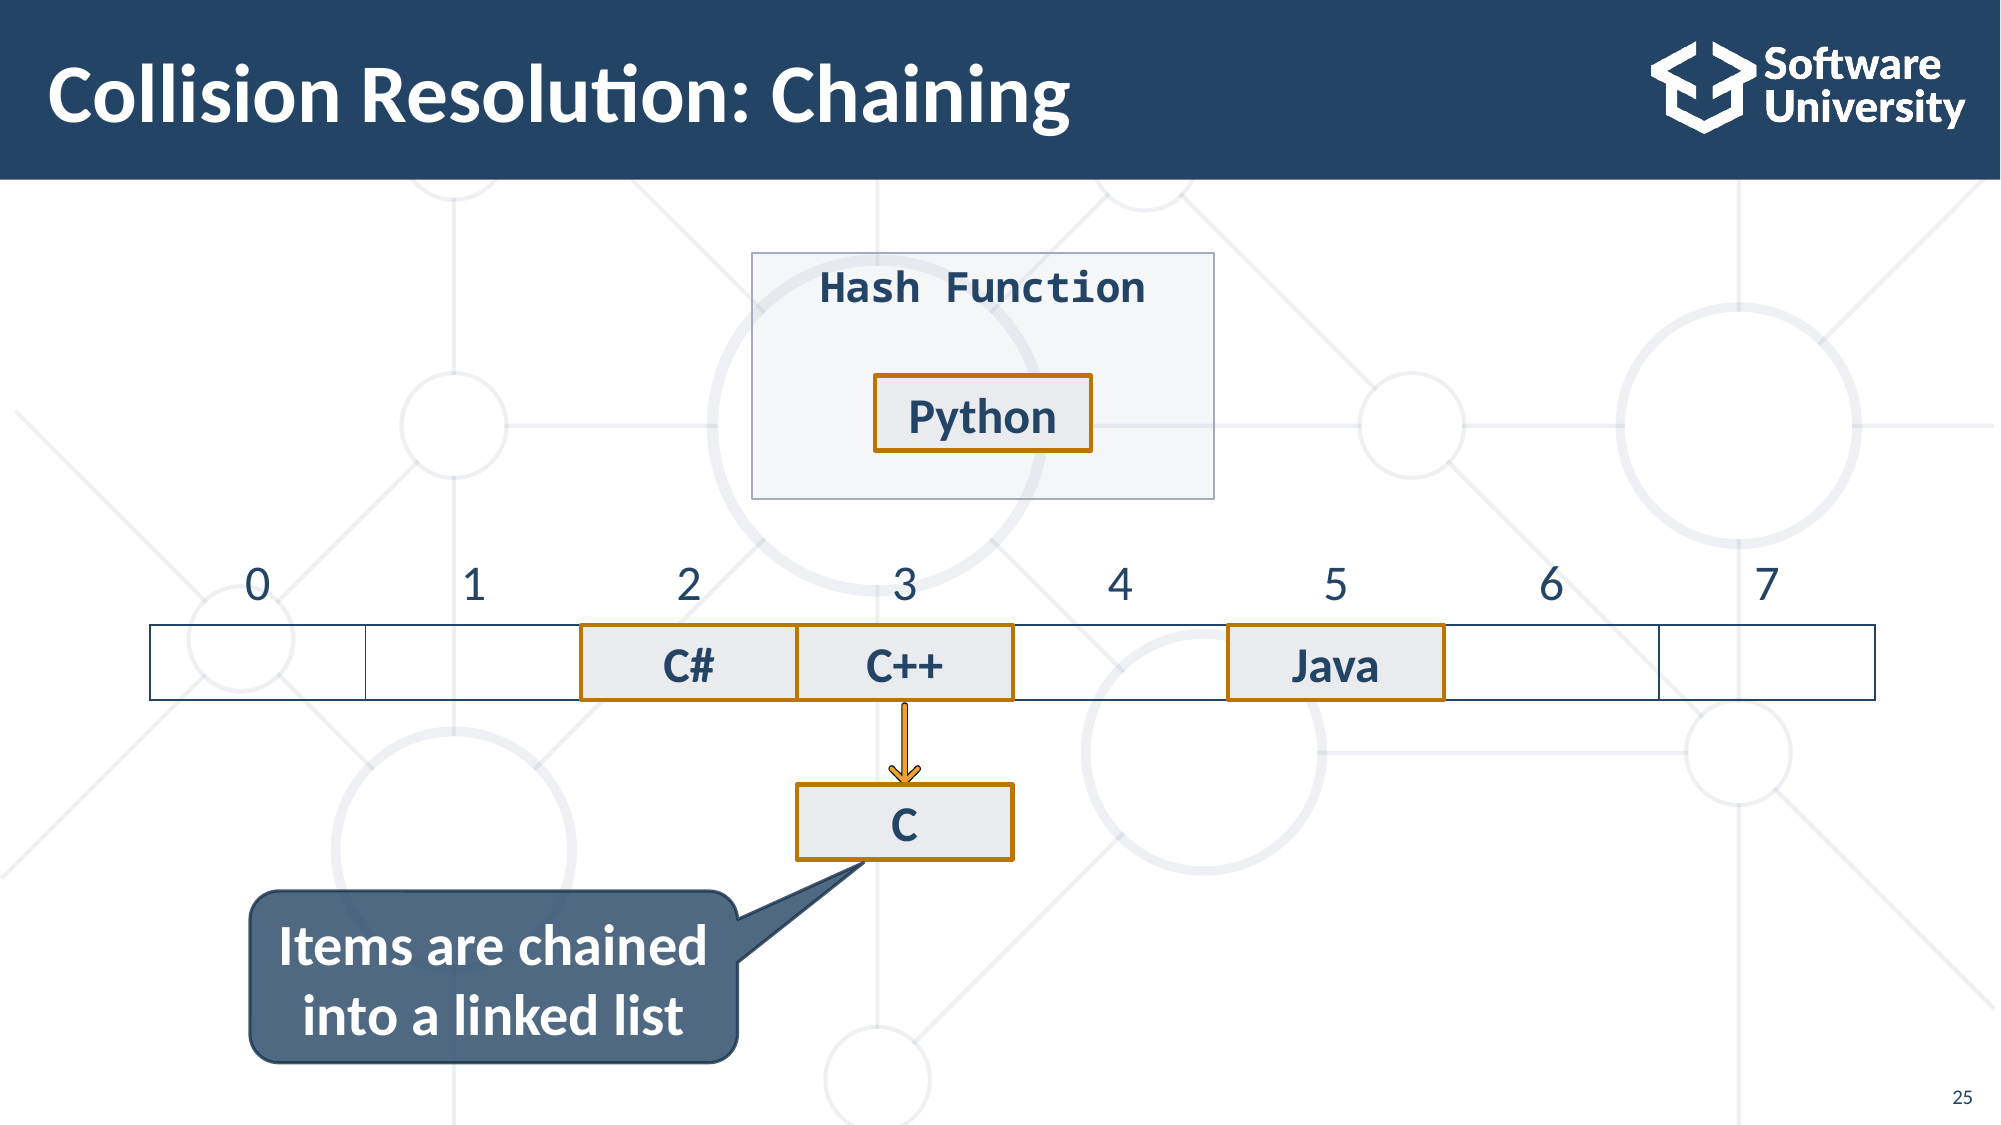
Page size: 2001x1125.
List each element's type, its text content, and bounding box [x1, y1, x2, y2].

table_cell [151, 626, 365, 699]
table_cell [1446, 626, 1658, 699]
table_header 5 [1228, 550, 1444, 623]
table_header 4 [1012, 550, 1228, 624]
table_header 2 [581, 550, 797, 623]
table_cell [1015, 626, 1226, 699]
picture [860, 699, 949, 788]
table_header 1 [366, 550, 581, 624]
table_header 7 [1659, 550, 1875, 624]
title Collision Resolution: Chaining [31, 16, 1625, 162]
table_cell [1660, 626, 1874, 699]
text_box C++ [799, 623, 1015, 702]
text_box Java [1226, 623, 1446, 702]
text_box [751, 252, 1215, 500]
text_box C# [579, 623, 799, 702]
text_box Items are chained into a linked list [247, 860, 866, 1065]
table_header 0 [150, 550, 366, 624]
text_box C [795, 782, 1015, 862]
table_header 6 [1444, 550, 1659, 624]
picture [1651, 41, 1966, 134]
table_header 3 [797, 550, 1012, 623]
table_cell [366, 626, 579, 699]
slide_number 25 [1927, 1067, 1989, 1117]
